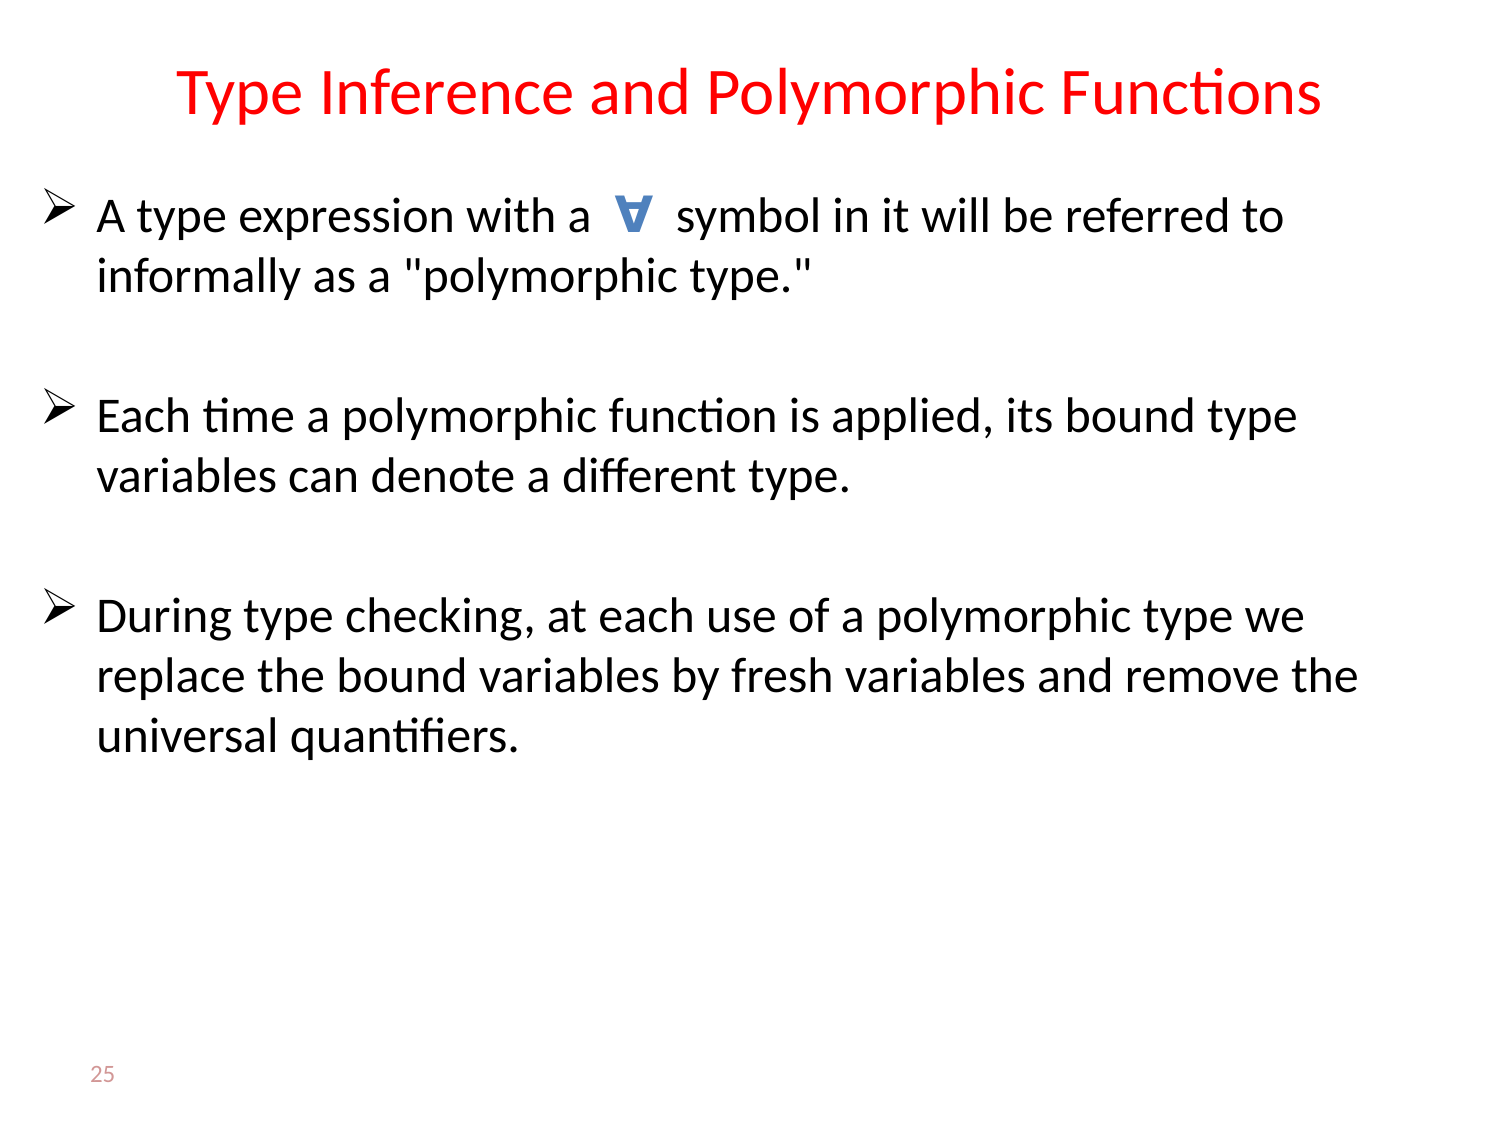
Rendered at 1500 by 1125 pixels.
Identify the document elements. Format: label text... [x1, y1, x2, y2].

list A type expression with a ∀ symbol in it will be referred to informally as a "polymorphic type." Each time a polymorphic function is applied, its bound type variables can denote a different type. During type checking, at each use of a polymorphic type we replace the bound variables by fresh variables and remove the universal quantifiers. [24, 174, 1475, 1038]
slide_number 25 [75, 1042, 425, 1103]
title Type Inference and Polymorphic Functions [75, 24, 1425, 150]
